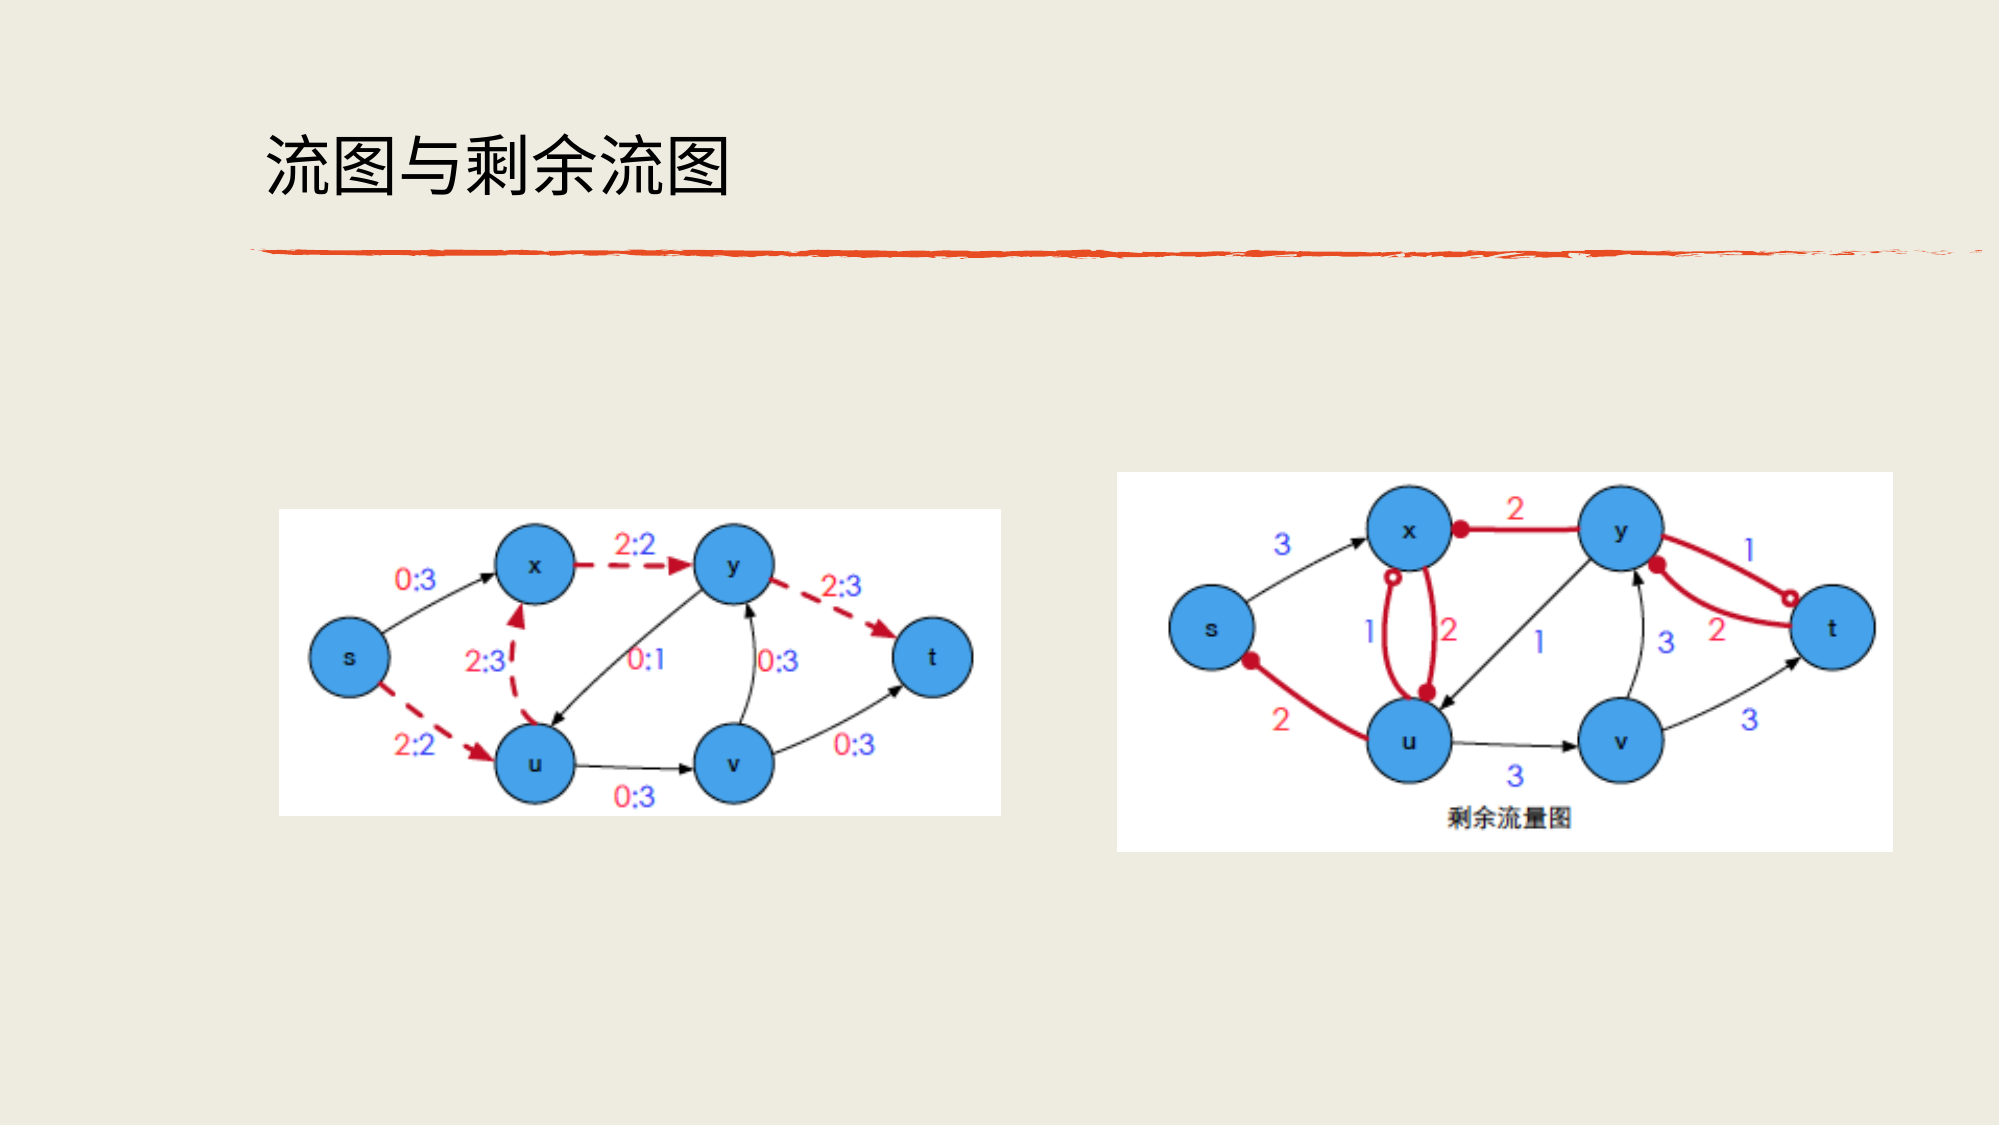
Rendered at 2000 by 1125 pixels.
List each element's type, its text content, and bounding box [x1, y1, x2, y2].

title 流图与剩余流图 [249, 45, 1750, 213]
picture [1117, 472, 1893, 853]
picture [279, 509, 1001, 816]
